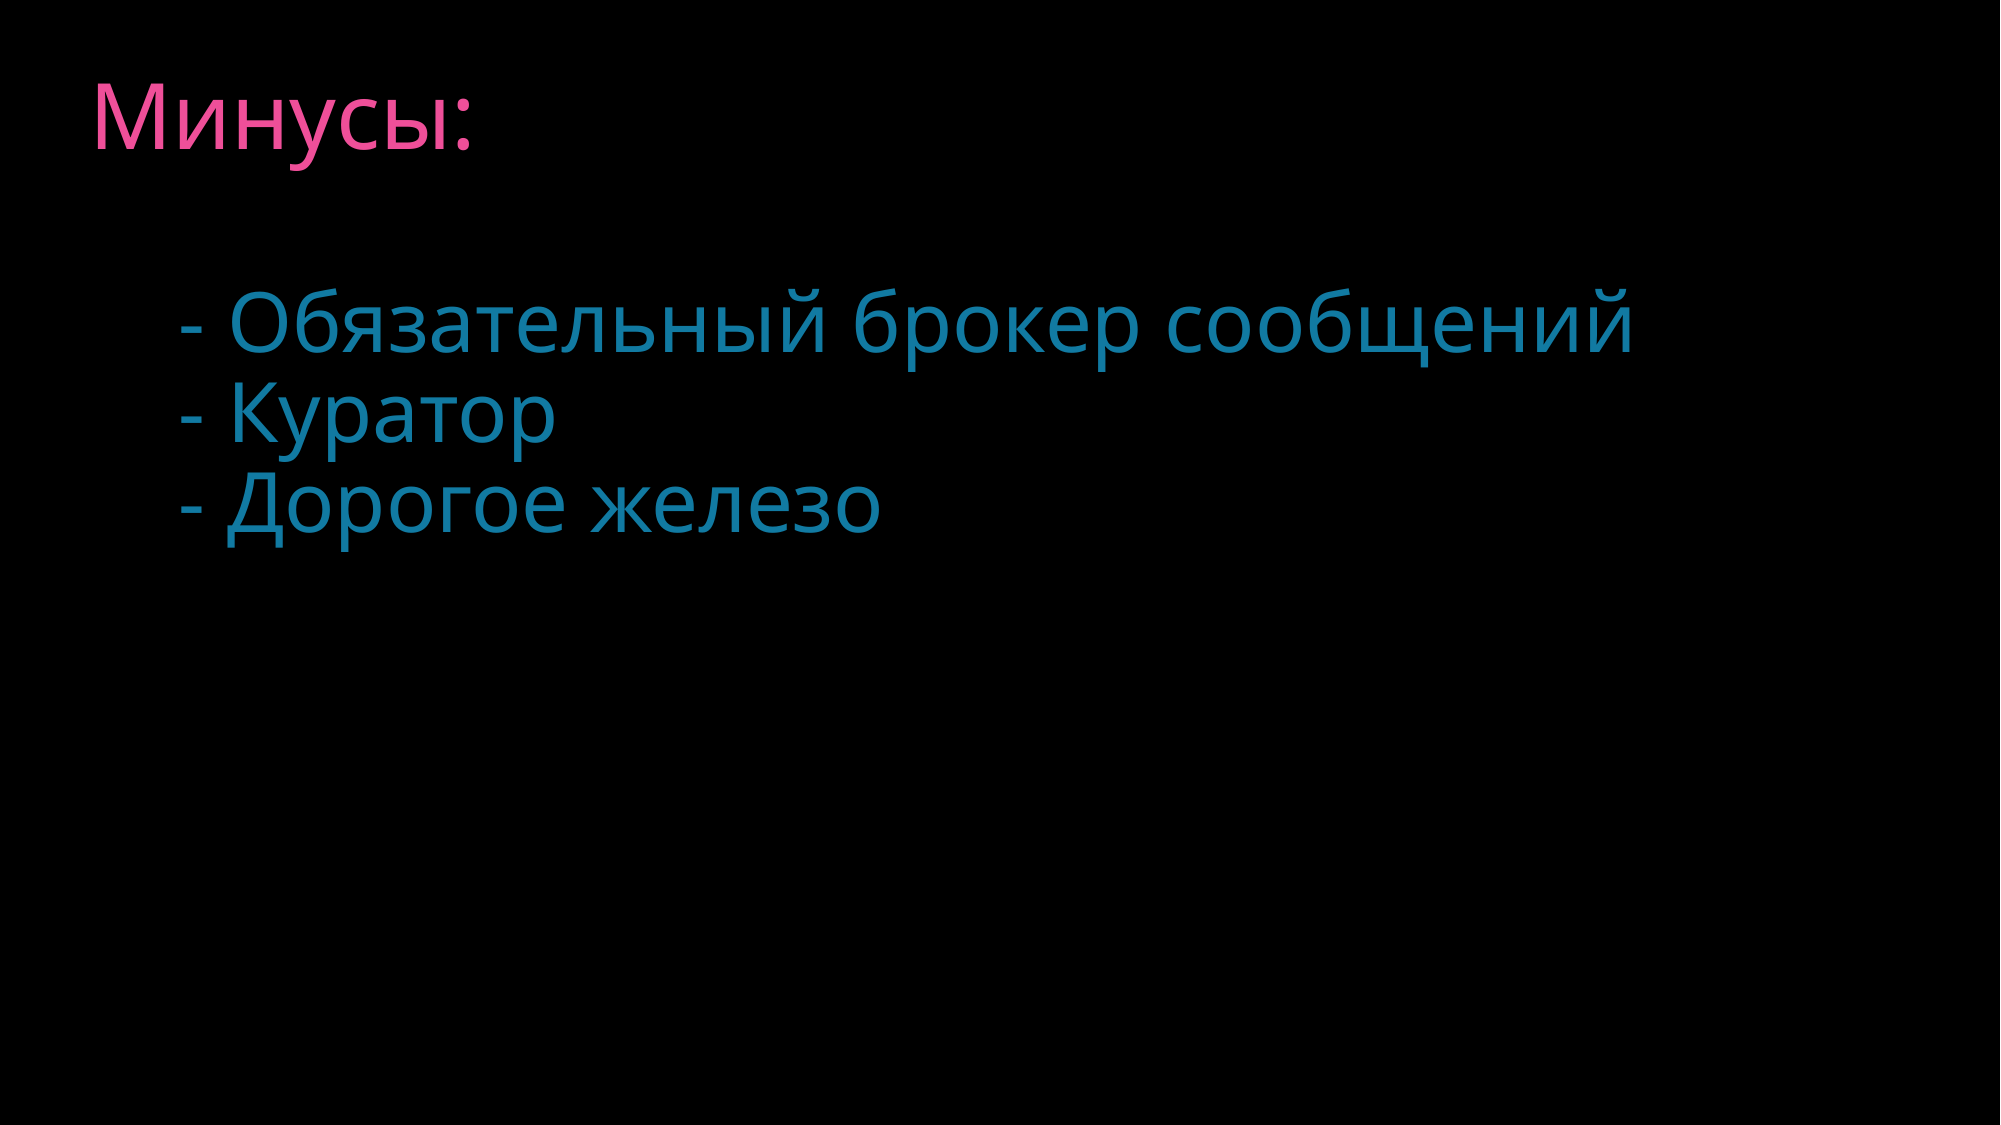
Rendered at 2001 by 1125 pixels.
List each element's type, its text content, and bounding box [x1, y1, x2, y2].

text_box - Обязательный брокер сообщений - Куратор - Дорогое железо [163, 273, 1933, 793]
text_box Минусы: [74, 62, 563, 177]
